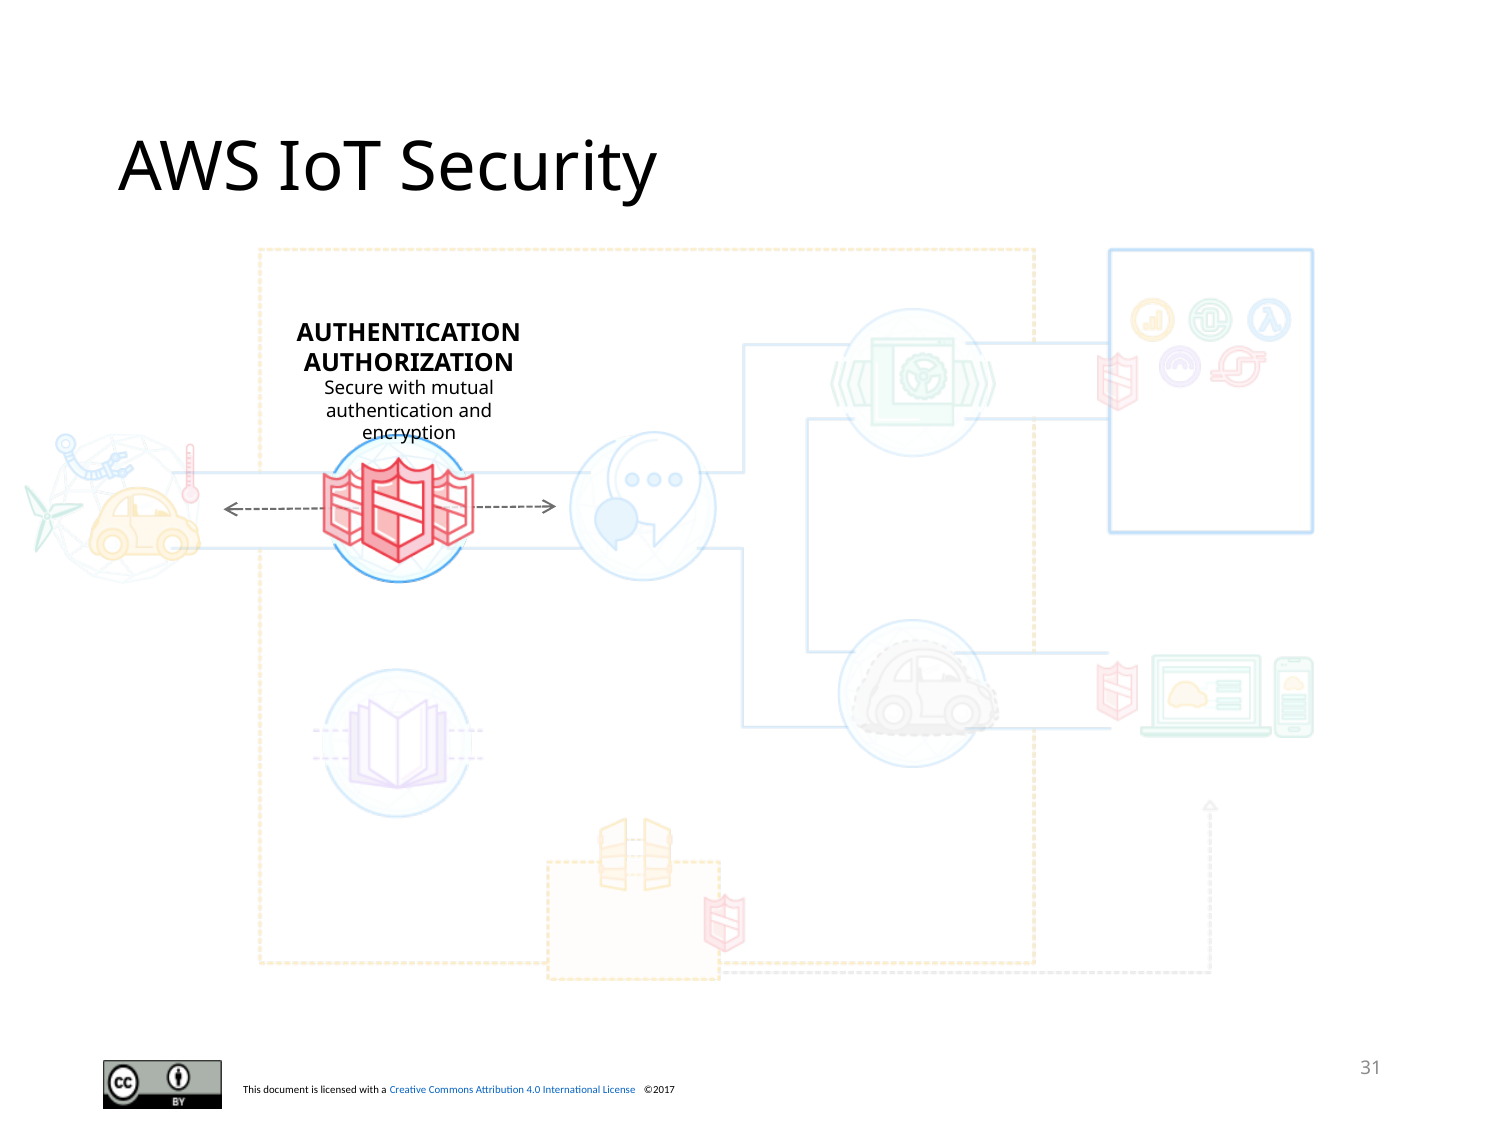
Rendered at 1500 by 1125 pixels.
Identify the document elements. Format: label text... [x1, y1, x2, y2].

slide_number 31 [1315, 1038, 1397, 1099]
title AWS IoT Security [103, 59, 1397, 278]
picture [24, 247, 1315, 981]
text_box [475, 506, 557, 510]
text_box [223, 506, 322, 510]
picture [103, 1060, 222, 1109]
